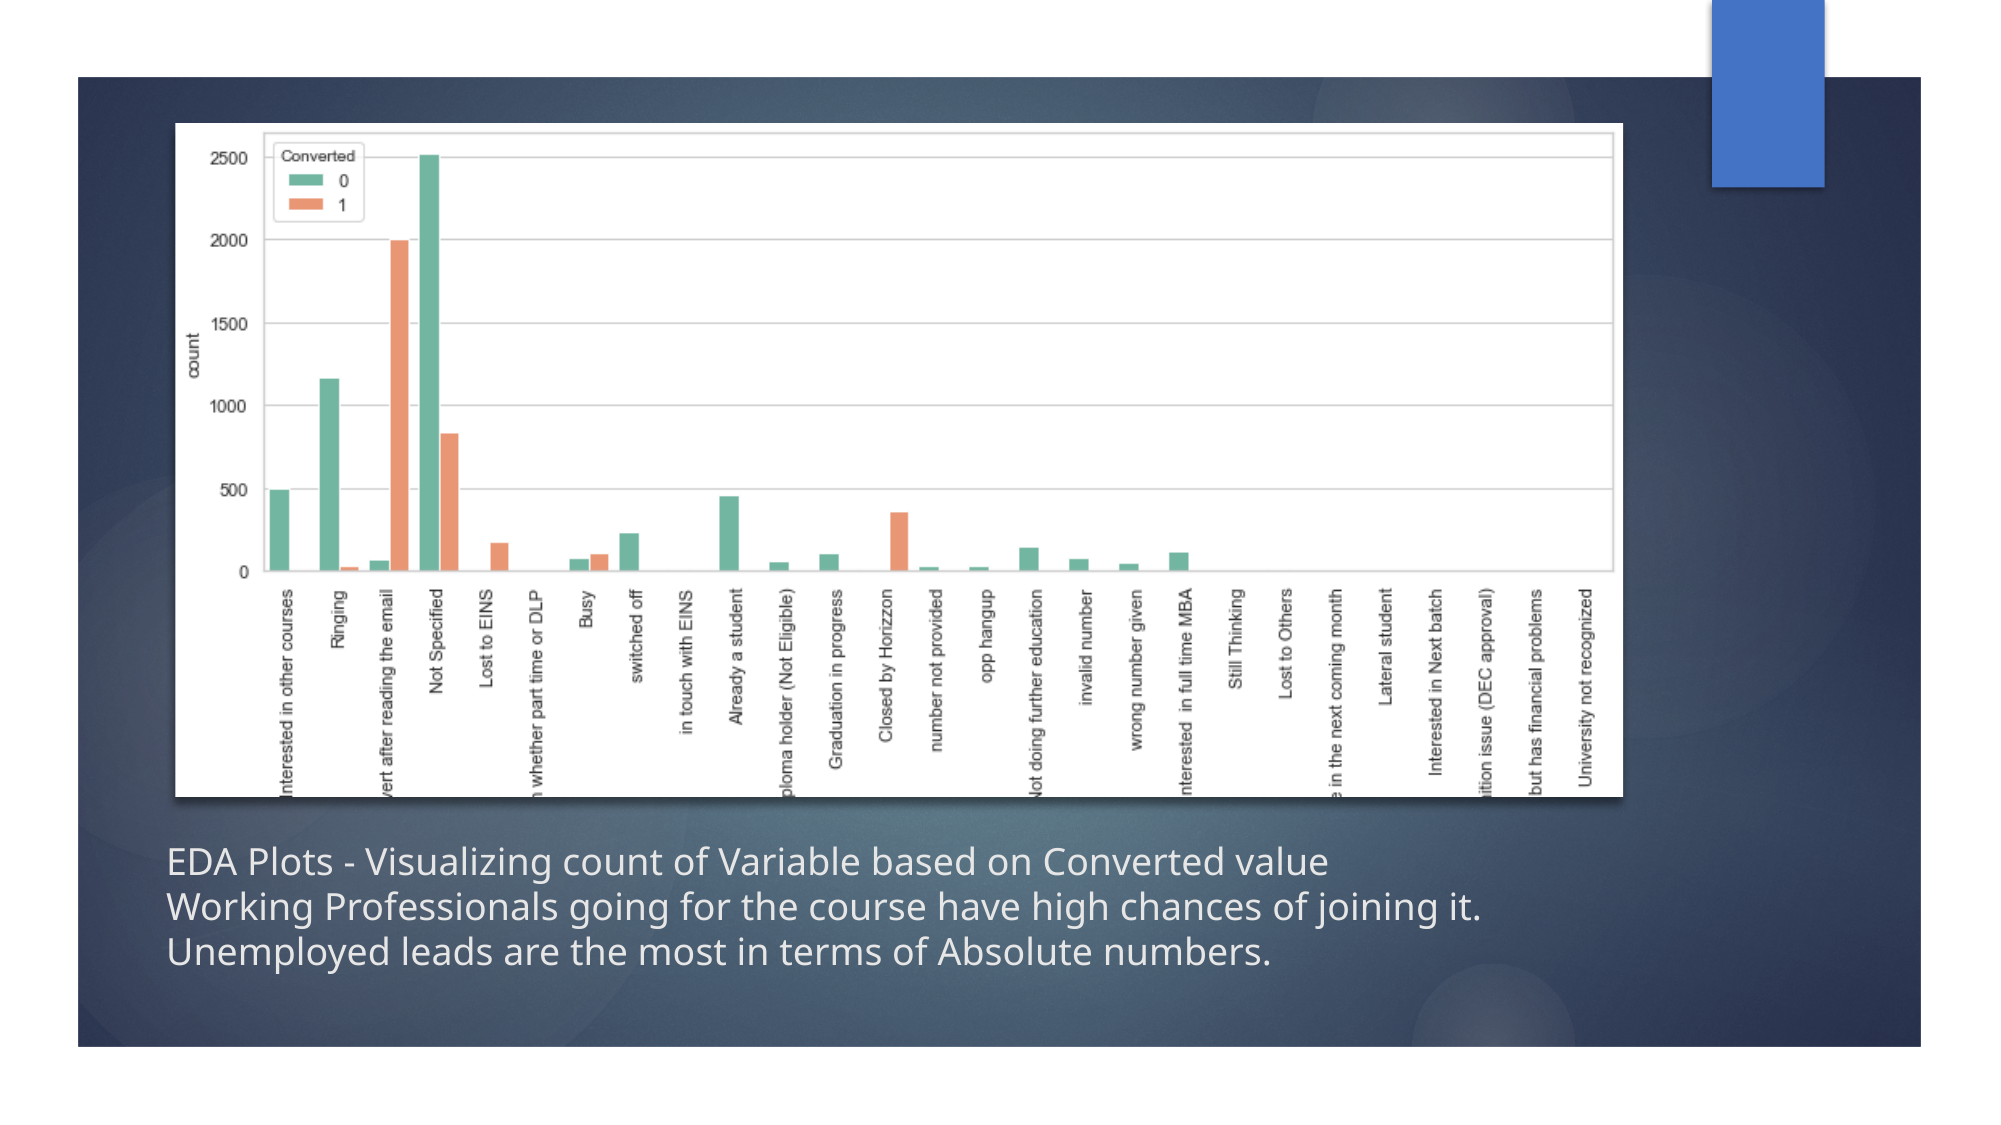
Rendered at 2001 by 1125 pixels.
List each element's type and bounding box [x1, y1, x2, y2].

text_box [0, 0, 2000, 1125]
picture [174, 123, 1624, 797]
